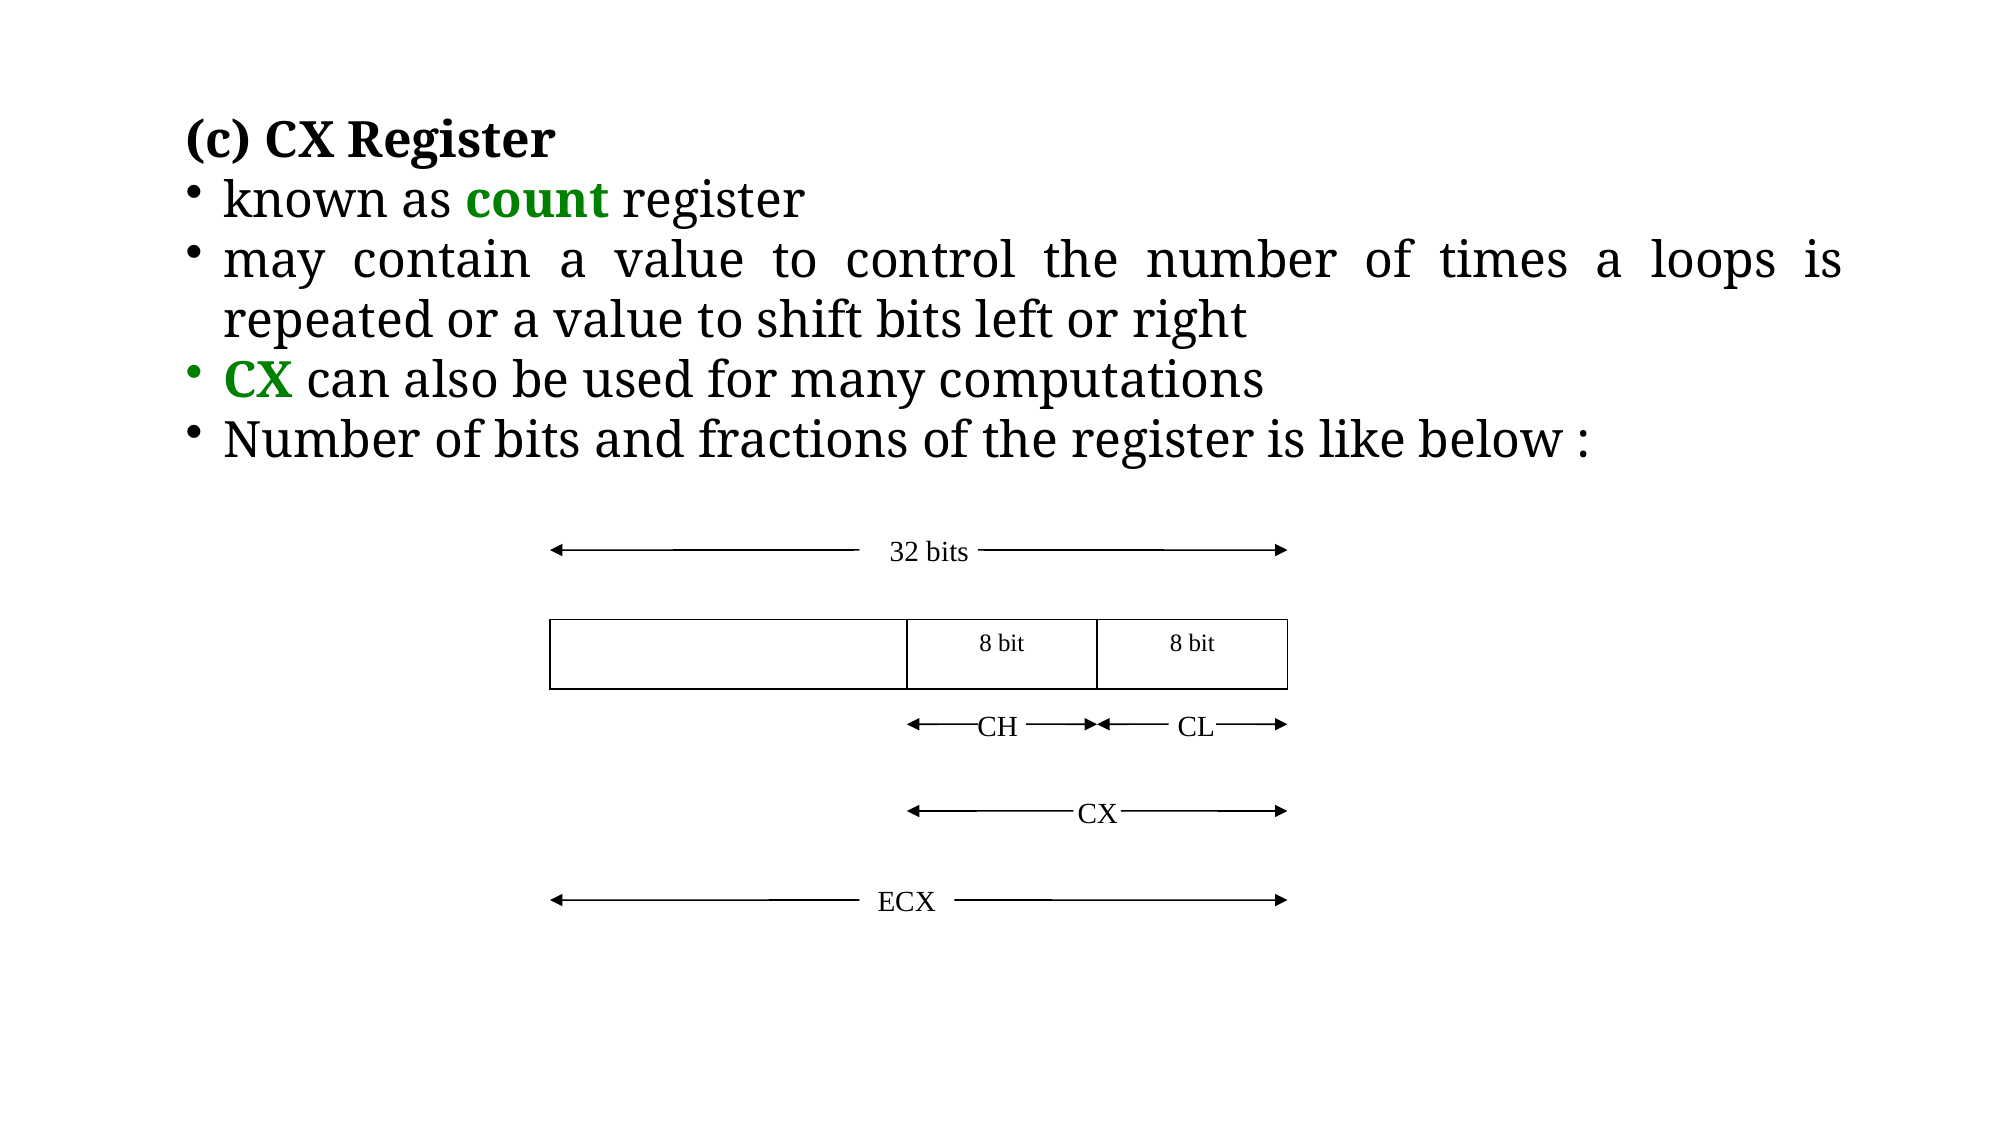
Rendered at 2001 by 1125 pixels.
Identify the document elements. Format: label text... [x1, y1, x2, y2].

text_box (c) CX Register known as count register may contain a value to control the number of times a loops is repeated or a value to shift bits left or right CX can also be used for many computations Number of bits and fractions of the register is like below : [132, 99, 1858, 475]
text_box 32 bits [874, 524, 984, 549]
text_box ECX [862, 900, 951, 925]
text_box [549, 549, 1288, 900]
